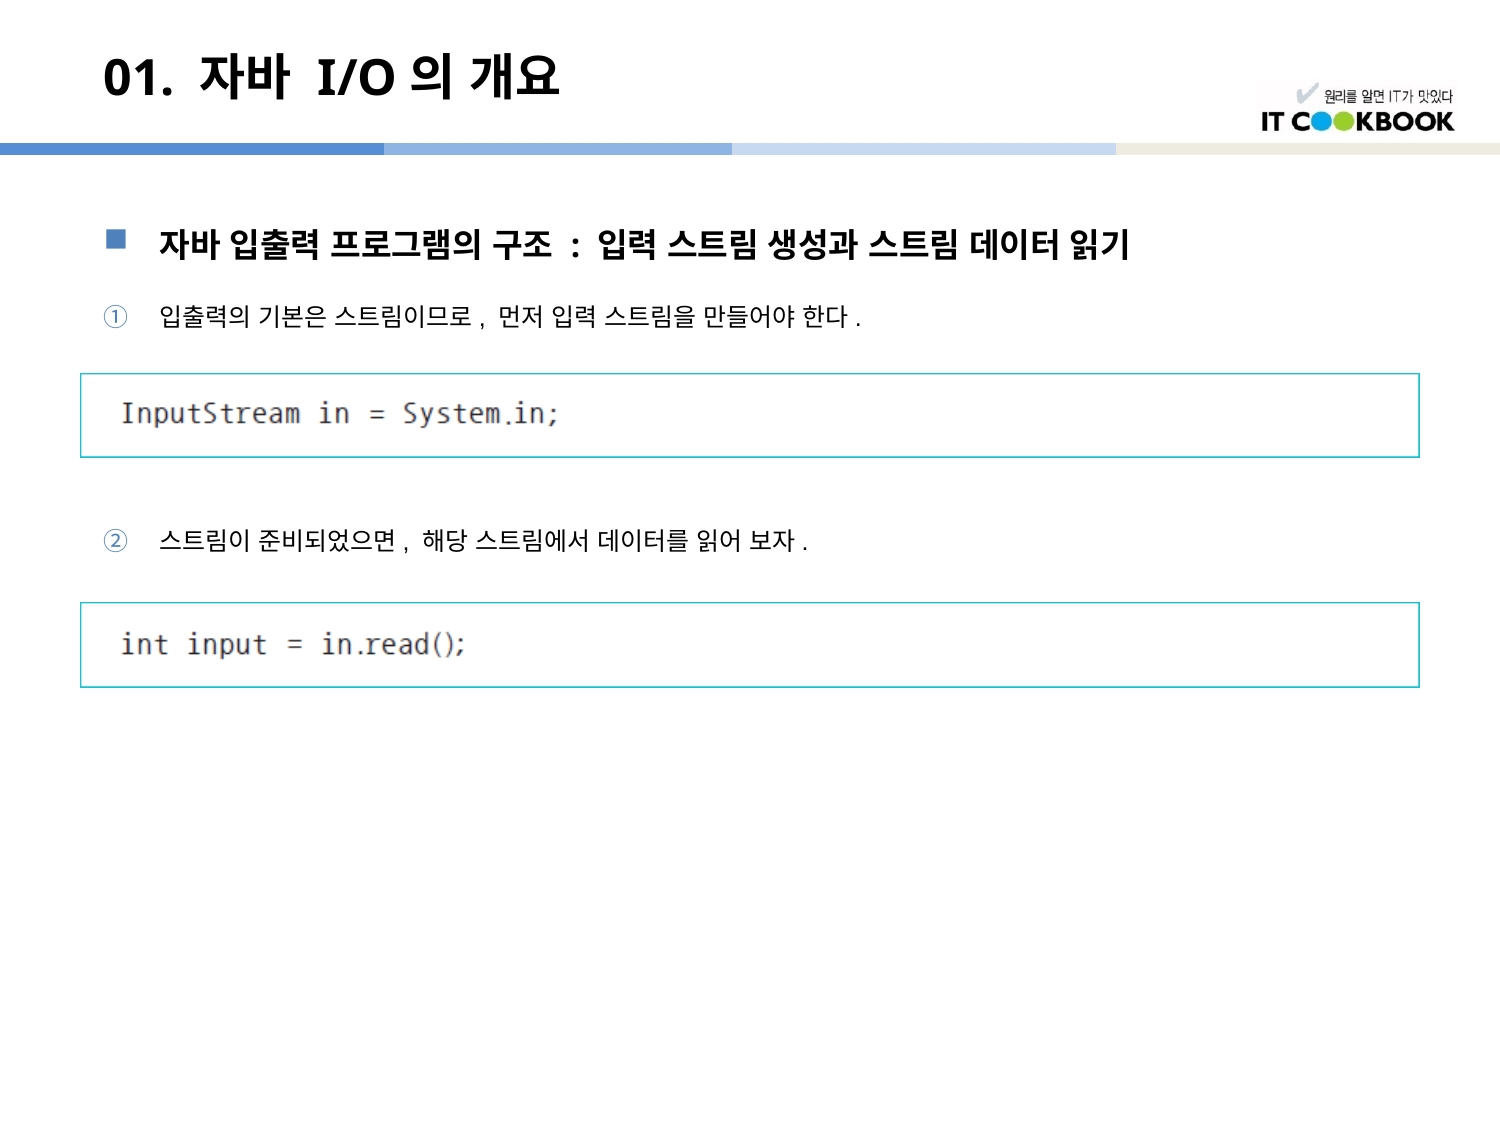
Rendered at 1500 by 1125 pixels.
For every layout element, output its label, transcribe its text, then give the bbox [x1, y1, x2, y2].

list 자바 입출력 프로그램의 구조 : 입력 스트림 생성과 스트림 데이터 읽기 [88, 196, 1436, 278]
picture [80, 602, 1420, 688]
picture [80, 373, 1420, 459]
picture [1257, 79, 1458, 133]
text_box 입출력의 기본은 스트림이므로, 먼저 입력 스트림을 만들어야 한다. 스트림이 준비되었으면, 해당 스트림에서 데이터를 읽어 보자. [88, 278, 1436, 468]
title 01. 자바 I/O의 개요 [88, 30, 1211, 121]
